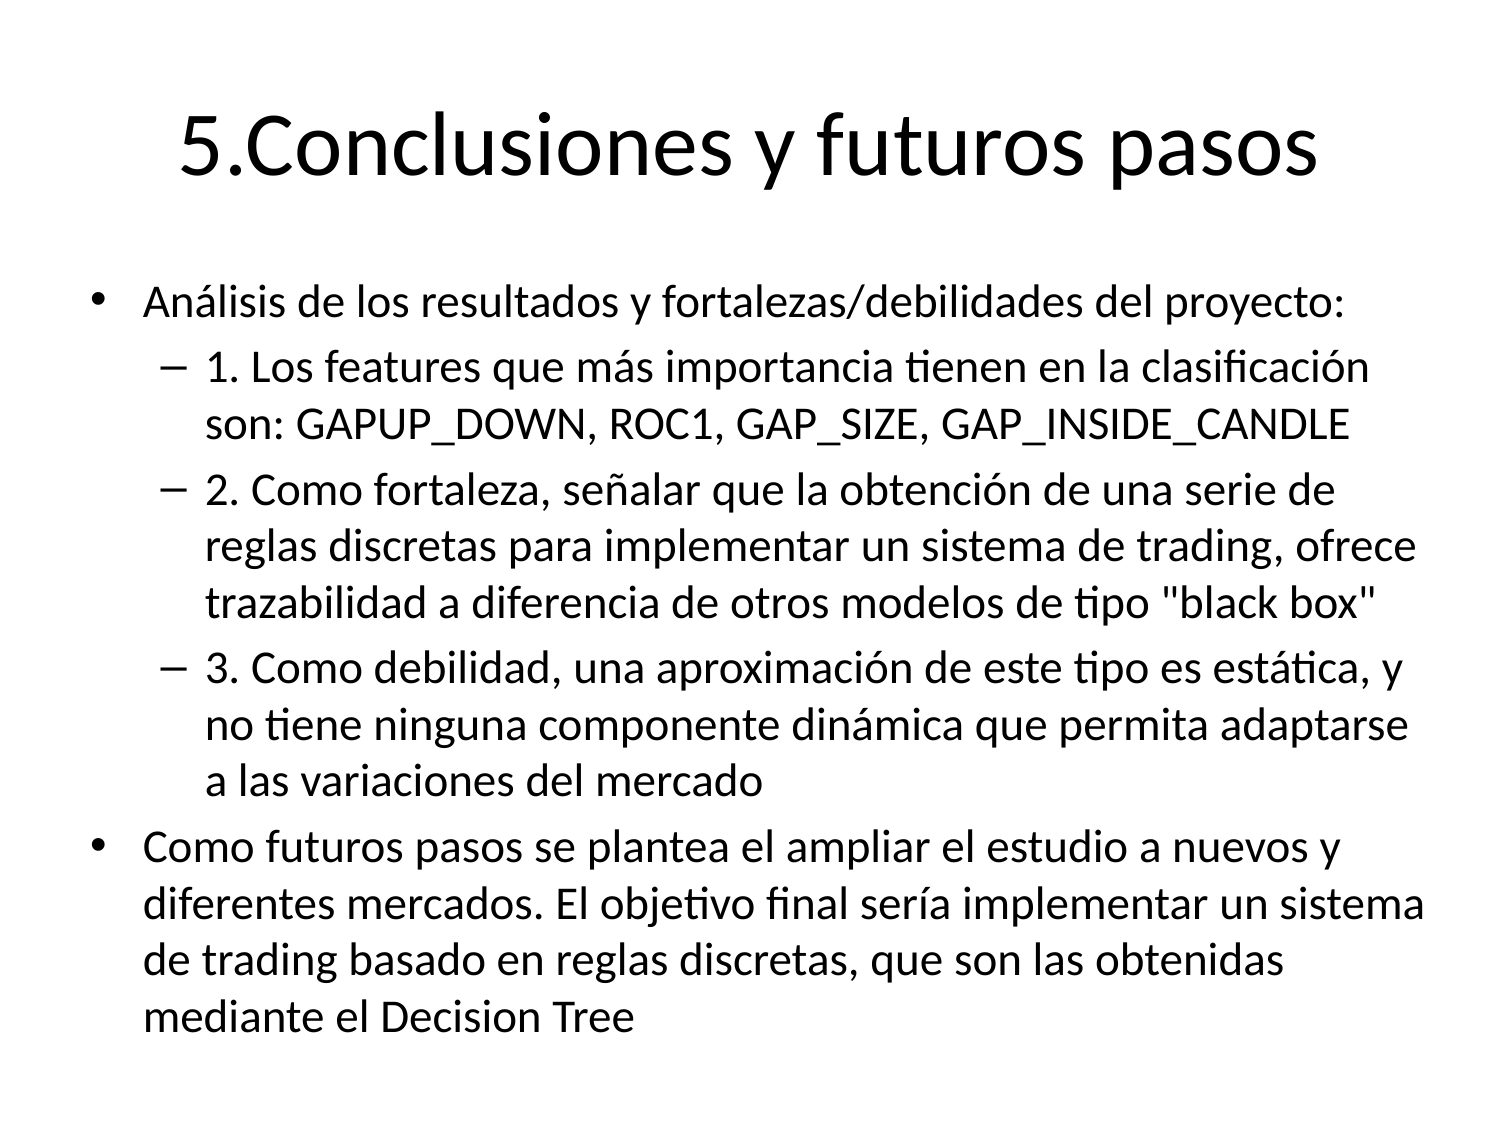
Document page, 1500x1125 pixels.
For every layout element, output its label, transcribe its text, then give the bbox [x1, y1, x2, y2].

list Análisis de los resultados y fortalezas/debilidades del proyecto: 1. Los features que más importancia tienen en la clasificación son: GAPUP_DOWN, ROC1, GAP_SIZE, GAP_INSIDE_CANDLE 2. Como fortaleza, señalar que la obtención de una serie de reglas discretas para implementar un sistema de trading, ofrece trazabilidad a diferencia de otros modelos de tipo "black box" 3. Como debilidad, una aproximación de este tipo es estática, y no tiene ninguna componente dinámica que permita adaptarse a las variaciones del mercado Como futuros pasos se plantea el ampliar el estudio a nuevos y diferentes mercados. El objetivo final sería implementar un sistema de trading basado en reglas discretas, que son las obtenidas mediante el Decision Tree [75, 262, 1450, 1075]
title 5.Conclusiones y futuros pasos [75, 45, 1425, 233]
